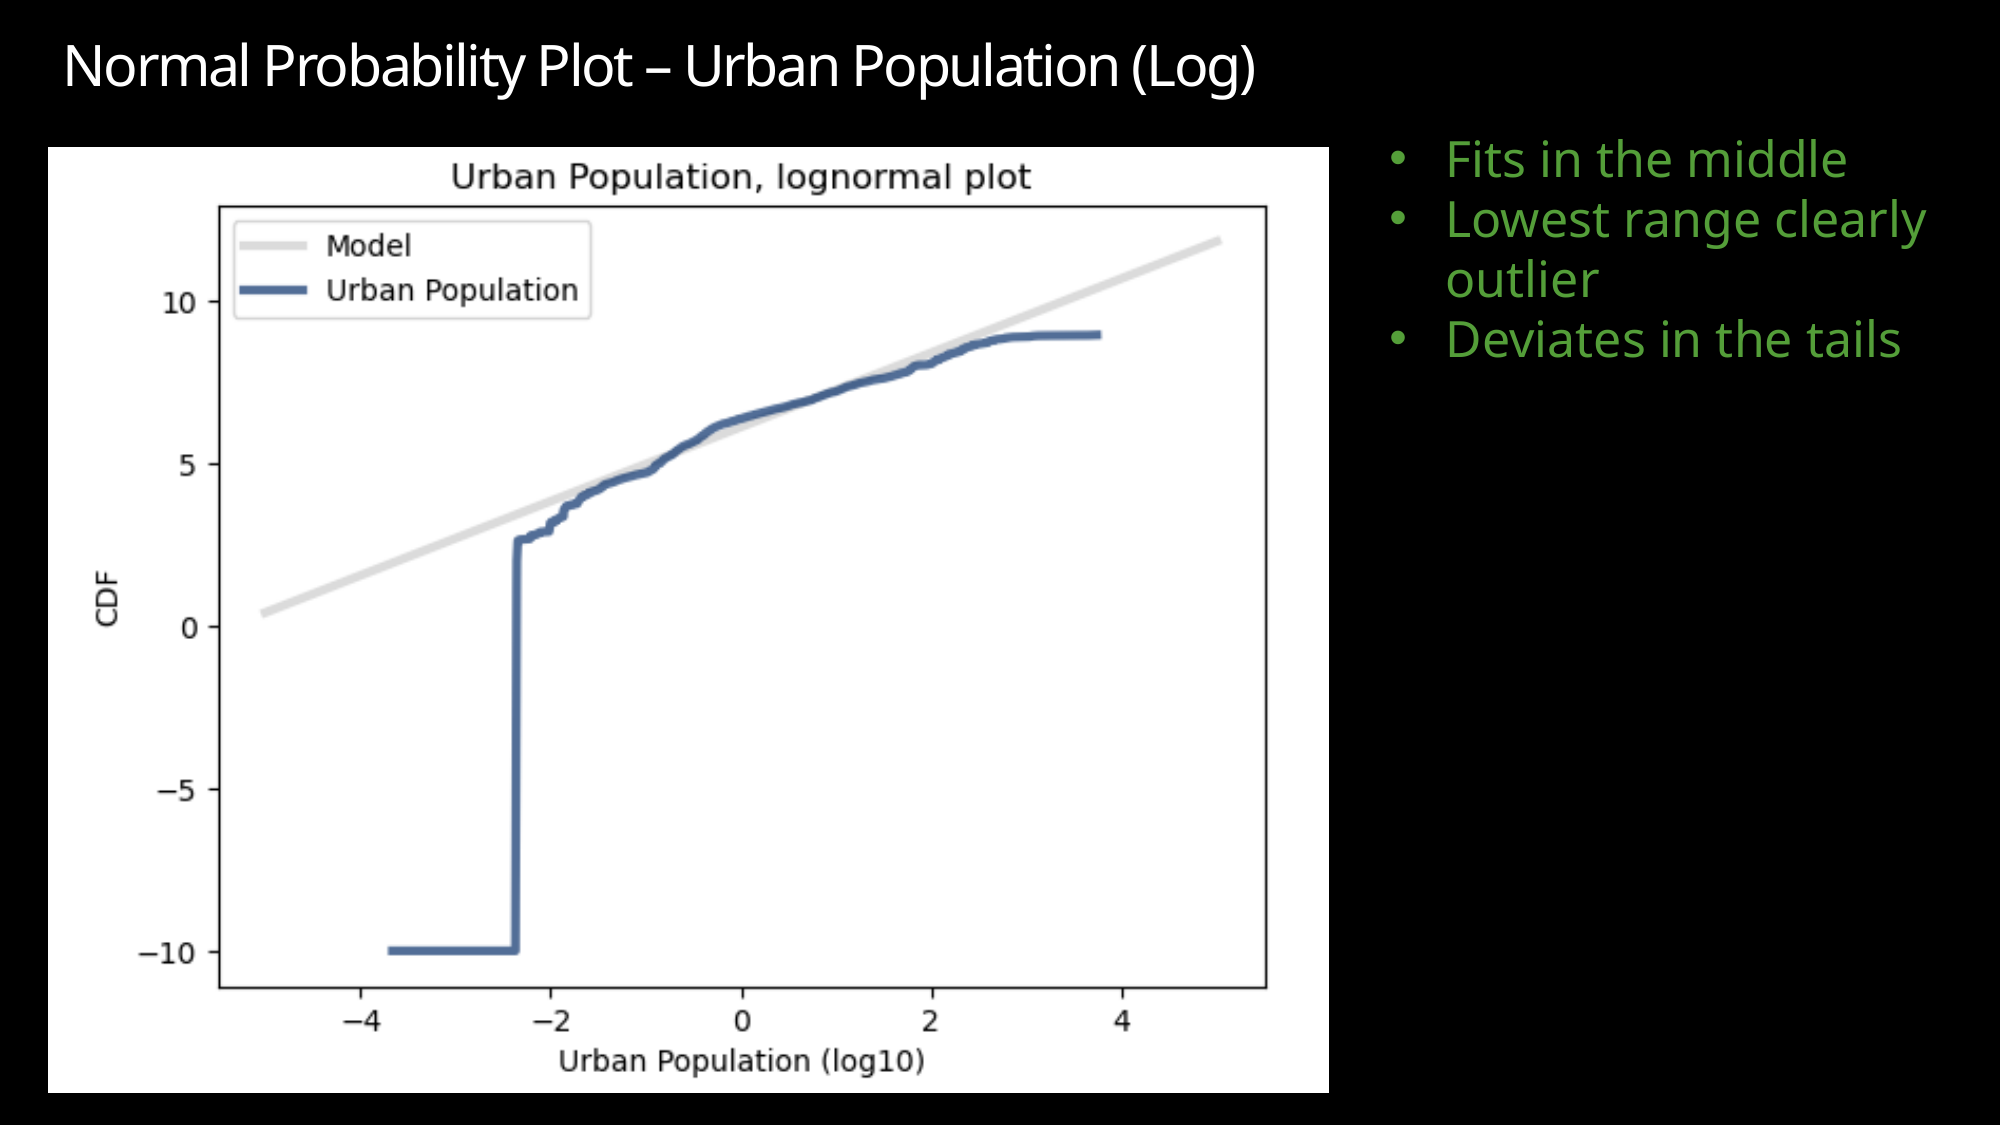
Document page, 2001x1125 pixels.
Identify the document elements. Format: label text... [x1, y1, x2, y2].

text_box Normal Probability Plot – Urban Population (Log) [48, 32, 1391, 120]
text_box Fits in the middle Lowest range clearly outlier Deviates in the tails [1374, 119, 1972, 555]
picture [47, 147, 1329, 1093]
